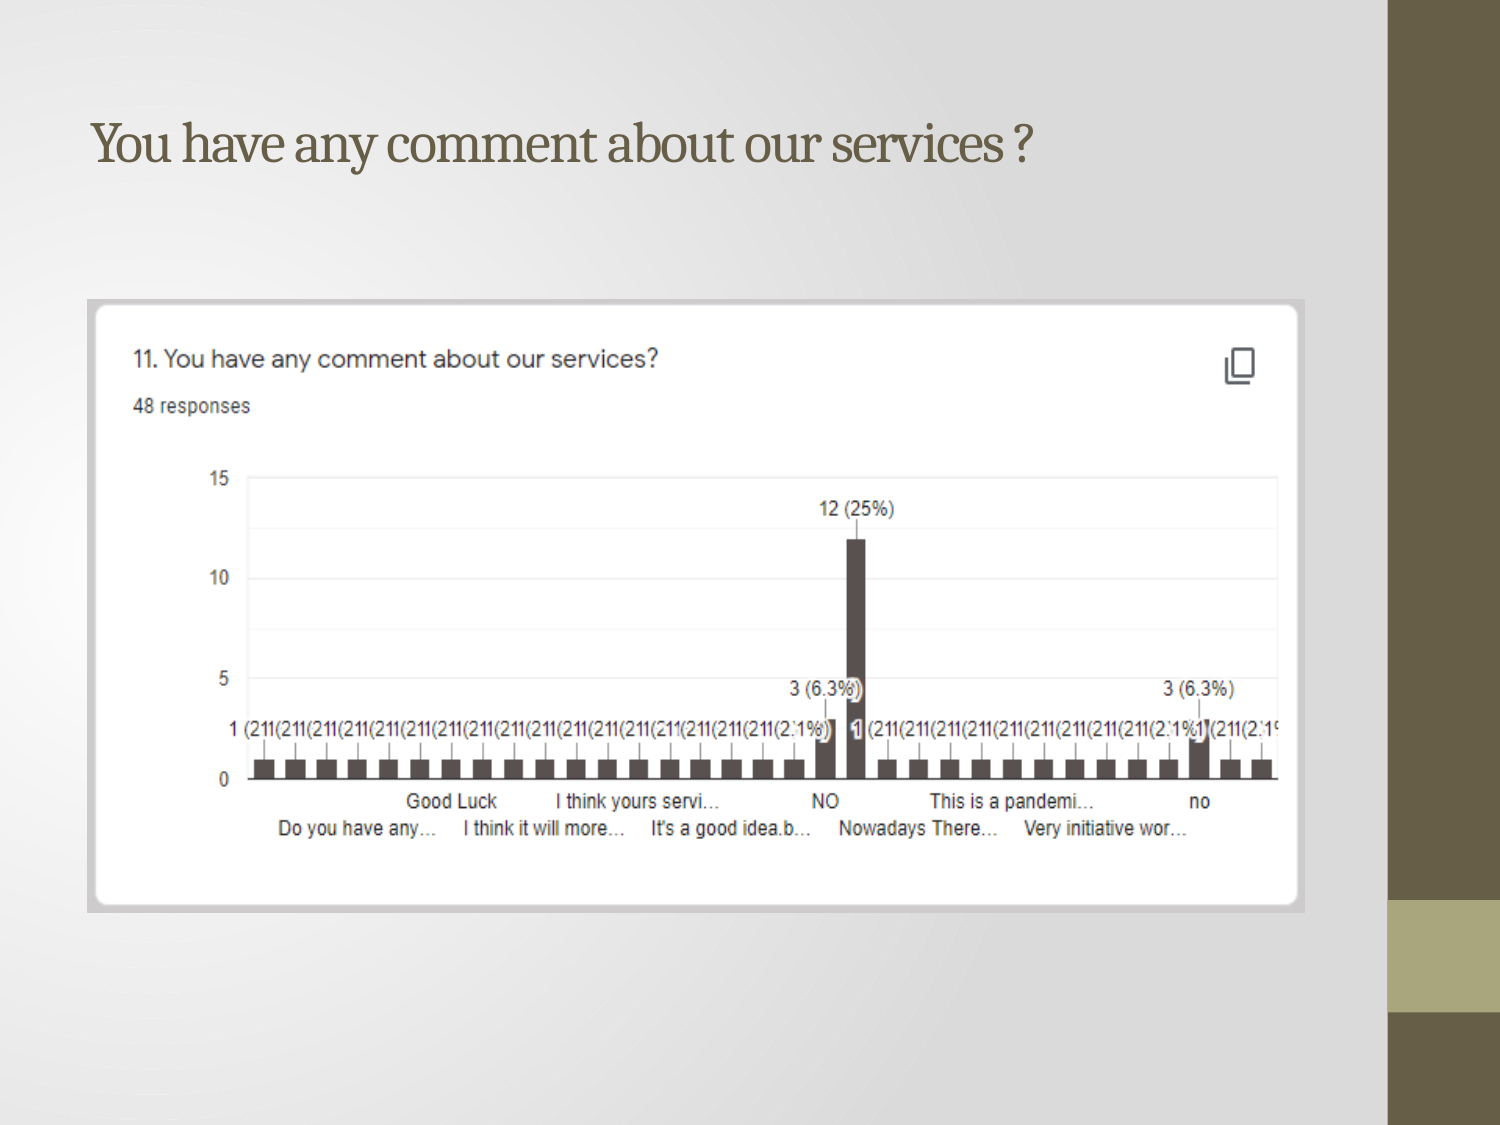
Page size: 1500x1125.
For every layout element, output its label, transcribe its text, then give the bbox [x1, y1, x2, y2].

title You have any comment about our services ? [75, 45, 1325, 233]
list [86, 299, 1306, 913]
